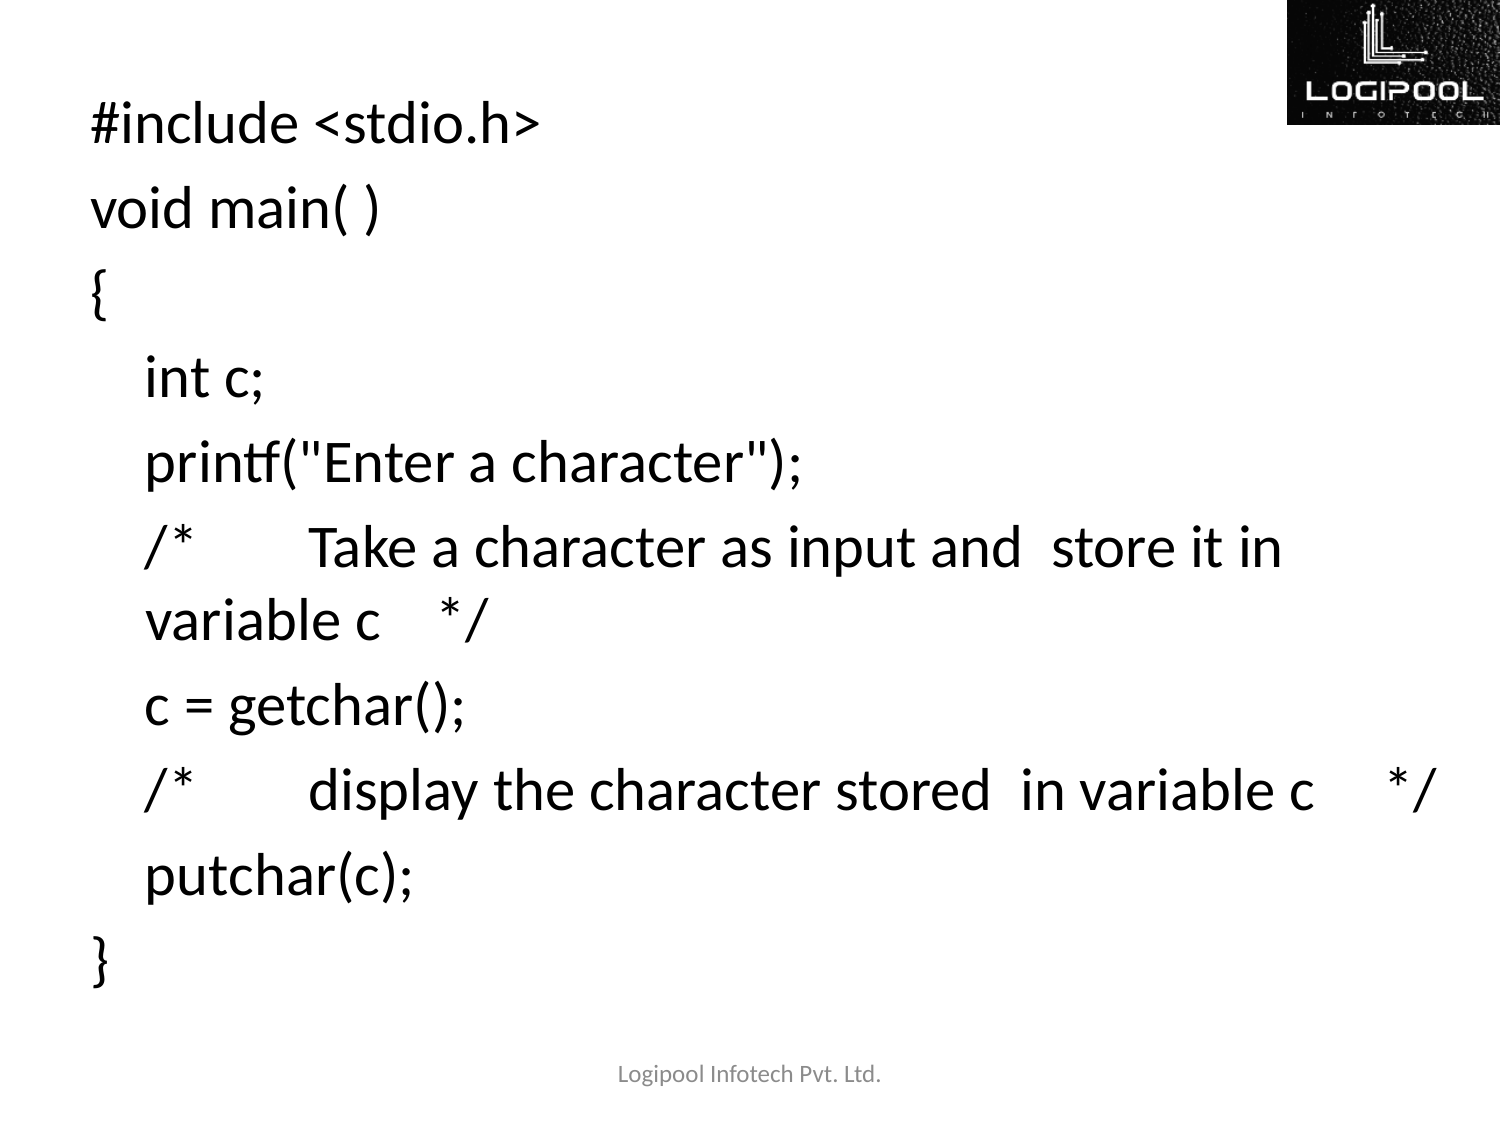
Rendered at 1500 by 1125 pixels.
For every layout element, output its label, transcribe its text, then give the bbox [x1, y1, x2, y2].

footer Logipool Infotech Pvt. Ltd. [512, 1042, 988, 1103]
picture [1287, 0, 1500, 126]
list #include <stdio.h> void main( ) { int c; printf("Enter a character"); /* Take a character as input and store it in variable c */ c = getchar(); /* display the character stored in variable c */ putchar(c); } [75, 75, 1475, 1005]
